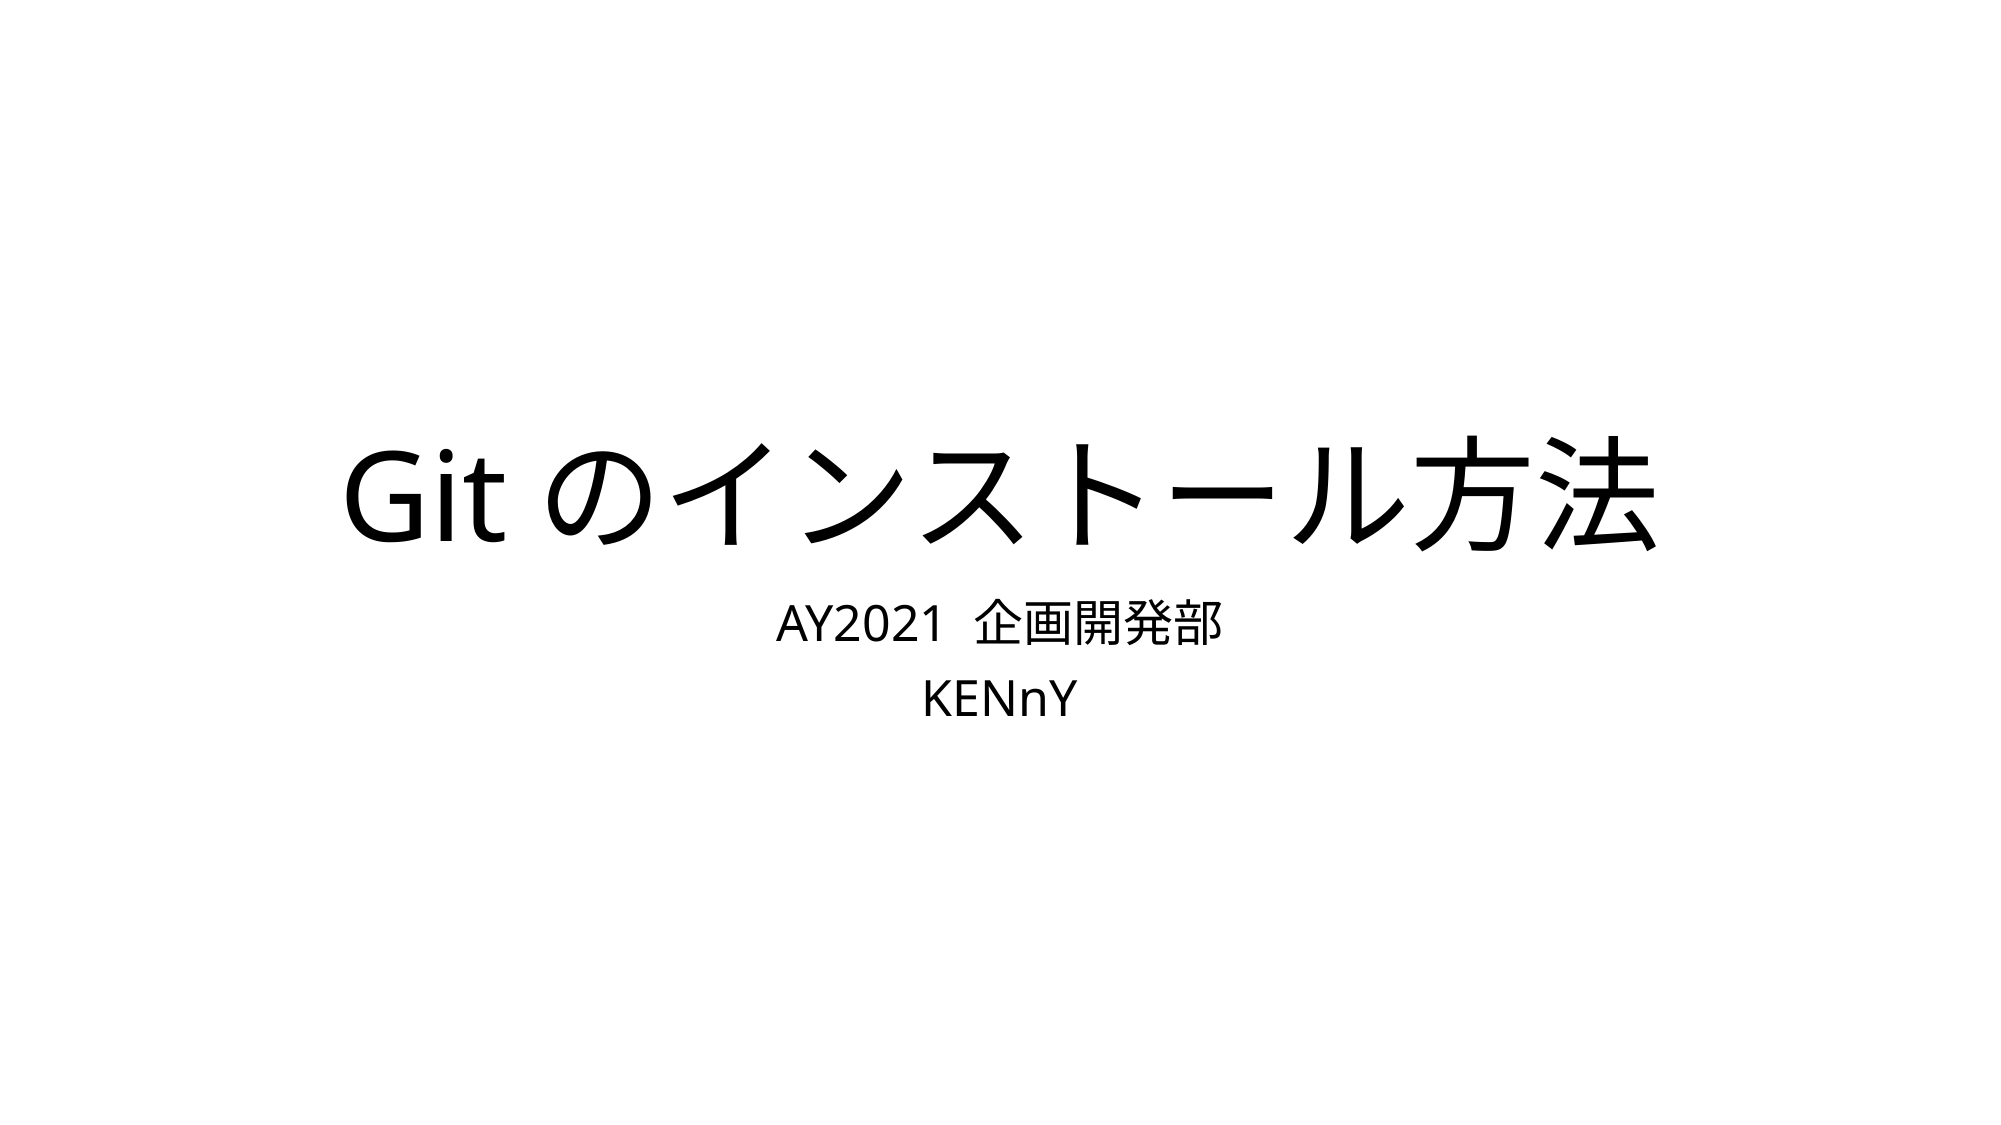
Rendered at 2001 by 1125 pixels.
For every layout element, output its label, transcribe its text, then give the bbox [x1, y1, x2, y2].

title Gitのインストール方法 [249, 184, 1750, 576]
subtitle AY2021 企画開発部 KENnY [249, 590, 1750, 863]
